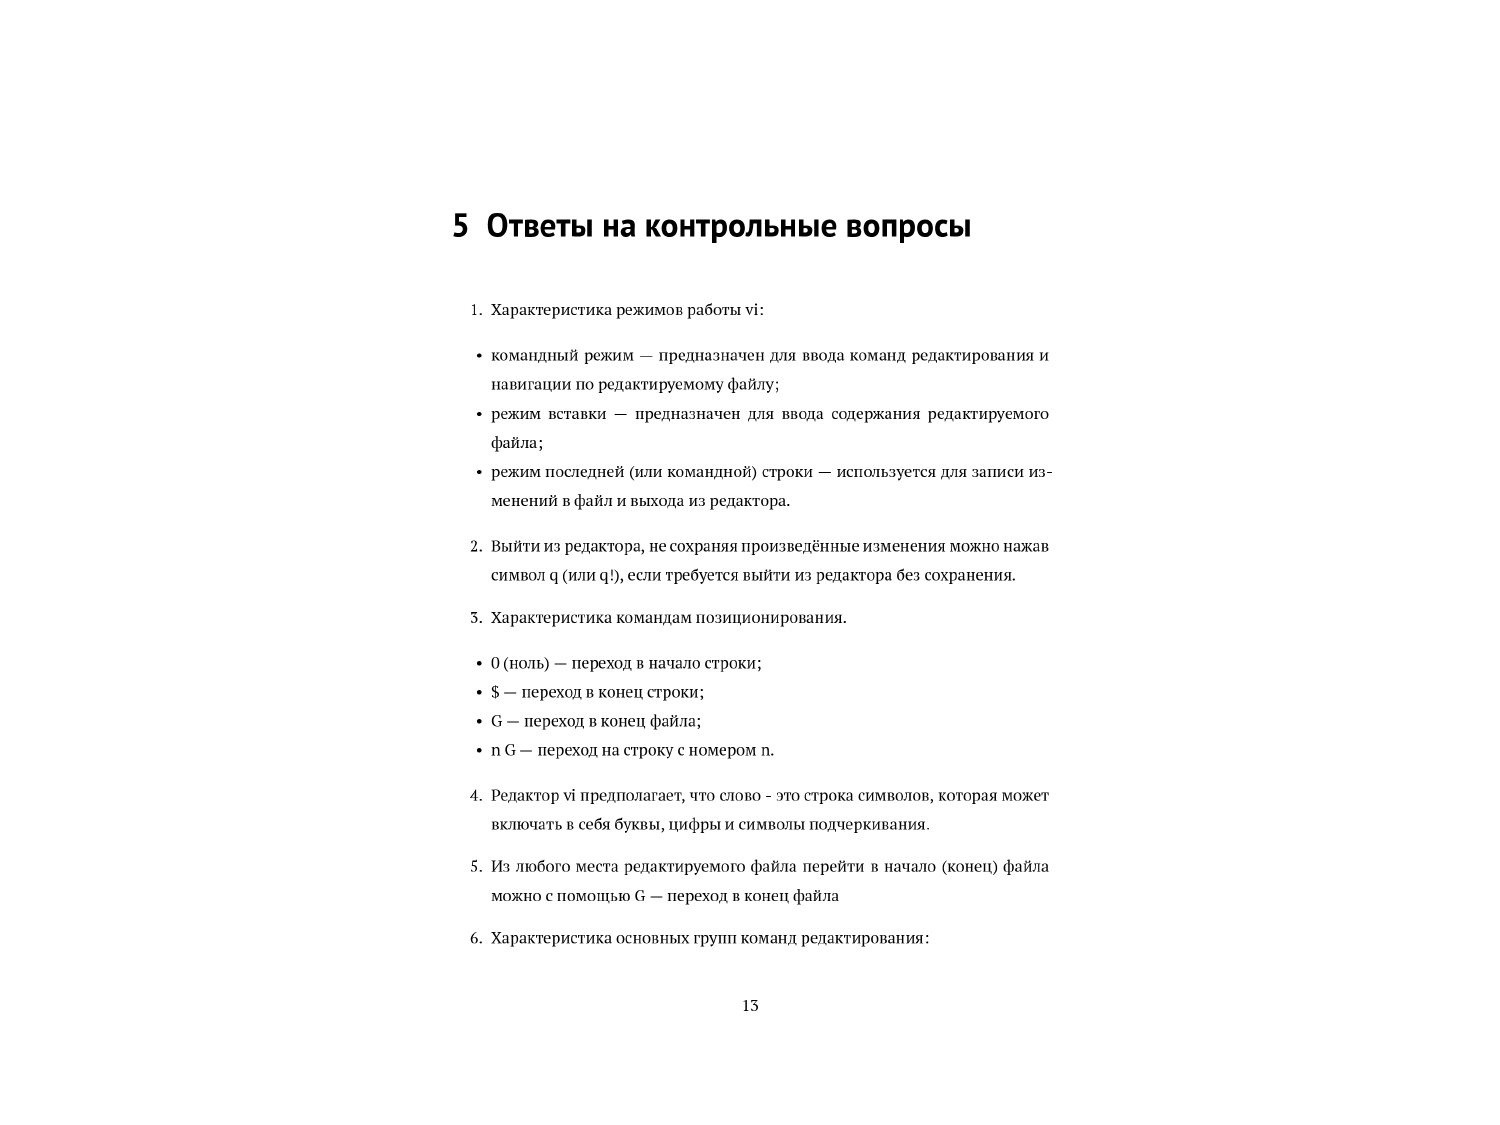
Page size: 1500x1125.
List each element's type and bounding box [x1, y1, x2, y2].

picture [350, 0, 1149, 1125]
